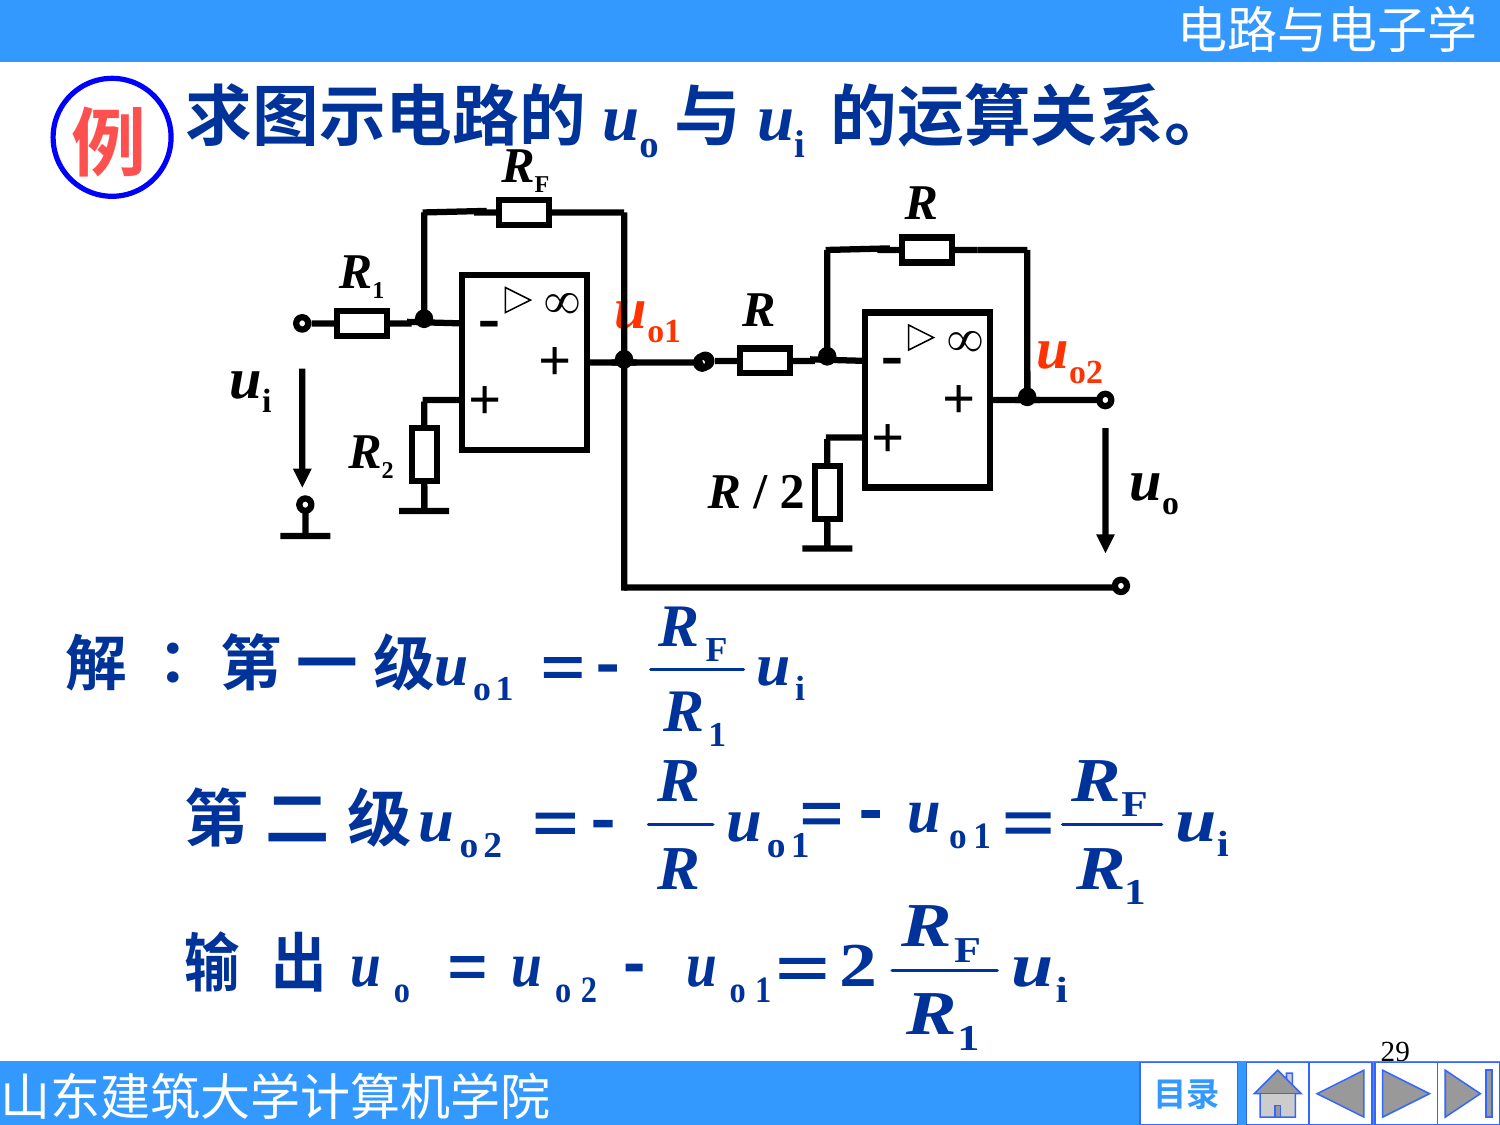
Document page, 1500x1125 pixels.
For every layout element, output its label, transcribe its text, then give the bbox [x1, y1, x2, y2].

text_box 求图示电路的uo与ui 的运算关系。 [171, 66, 1337, 173]
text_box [785, 768, 981, 861]
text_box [172, 921, 754, 1015]
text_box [55, 584, 815, 758]
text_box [52, 78, 172, 197]
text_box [759, 882, 1078, 1062]
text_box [986, 736, 1241, 916]
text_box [176, 736, 819, 901]
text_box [214, 124, 1247, 593]
